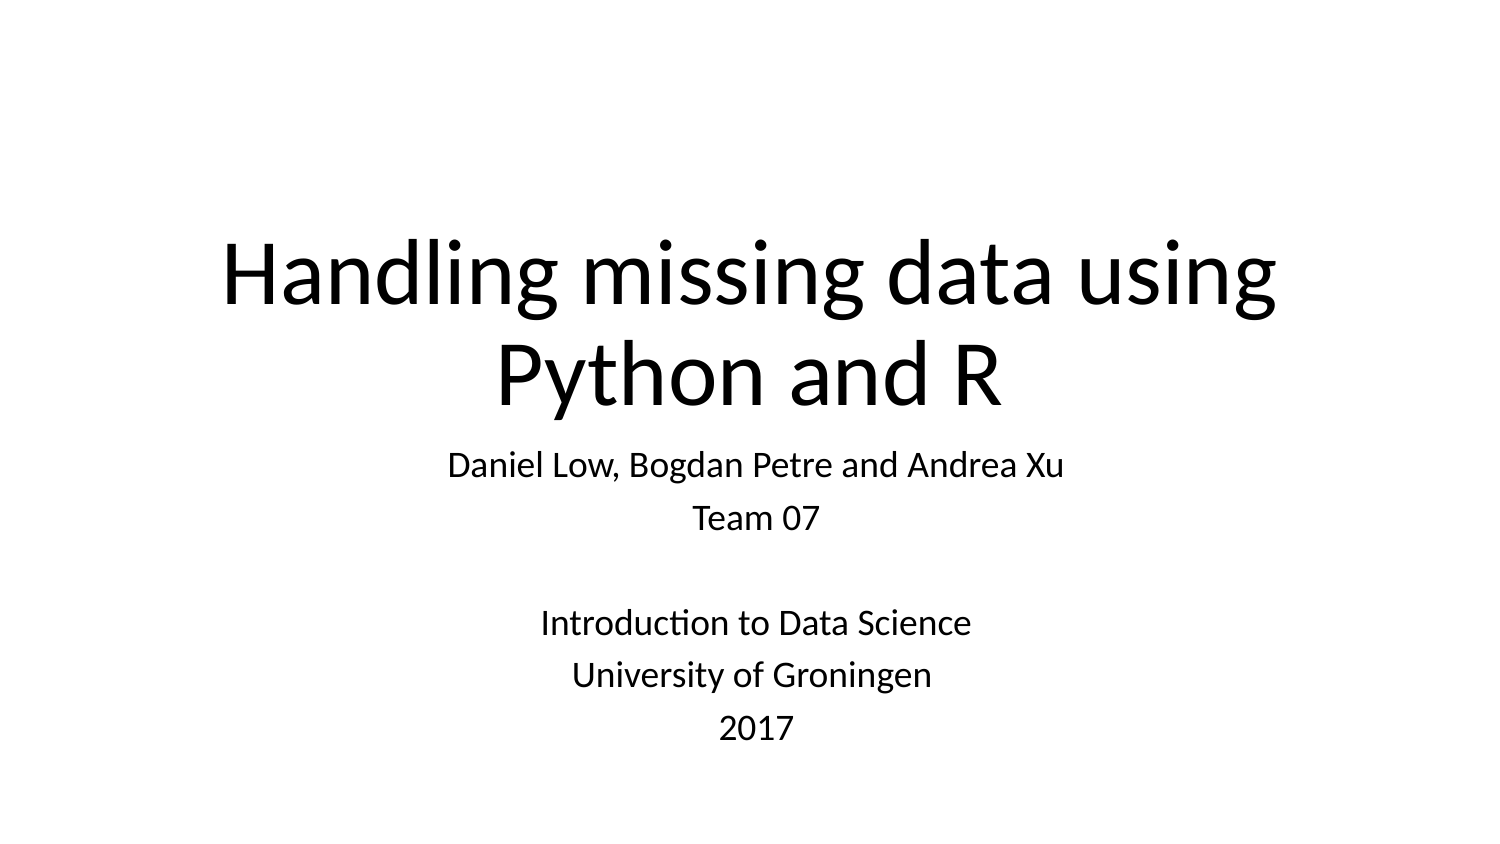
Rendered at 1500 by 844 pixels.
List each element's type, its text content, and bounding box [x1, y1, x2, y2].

title Handling missing data using Python and R [187, 138, 1313, 432]
subtitle Daniel Low, Bogdan Petre and Andrea Xu Team 07 Introduction to Data Science University of Groningen 2017 [187, 443, 1326, 757]
